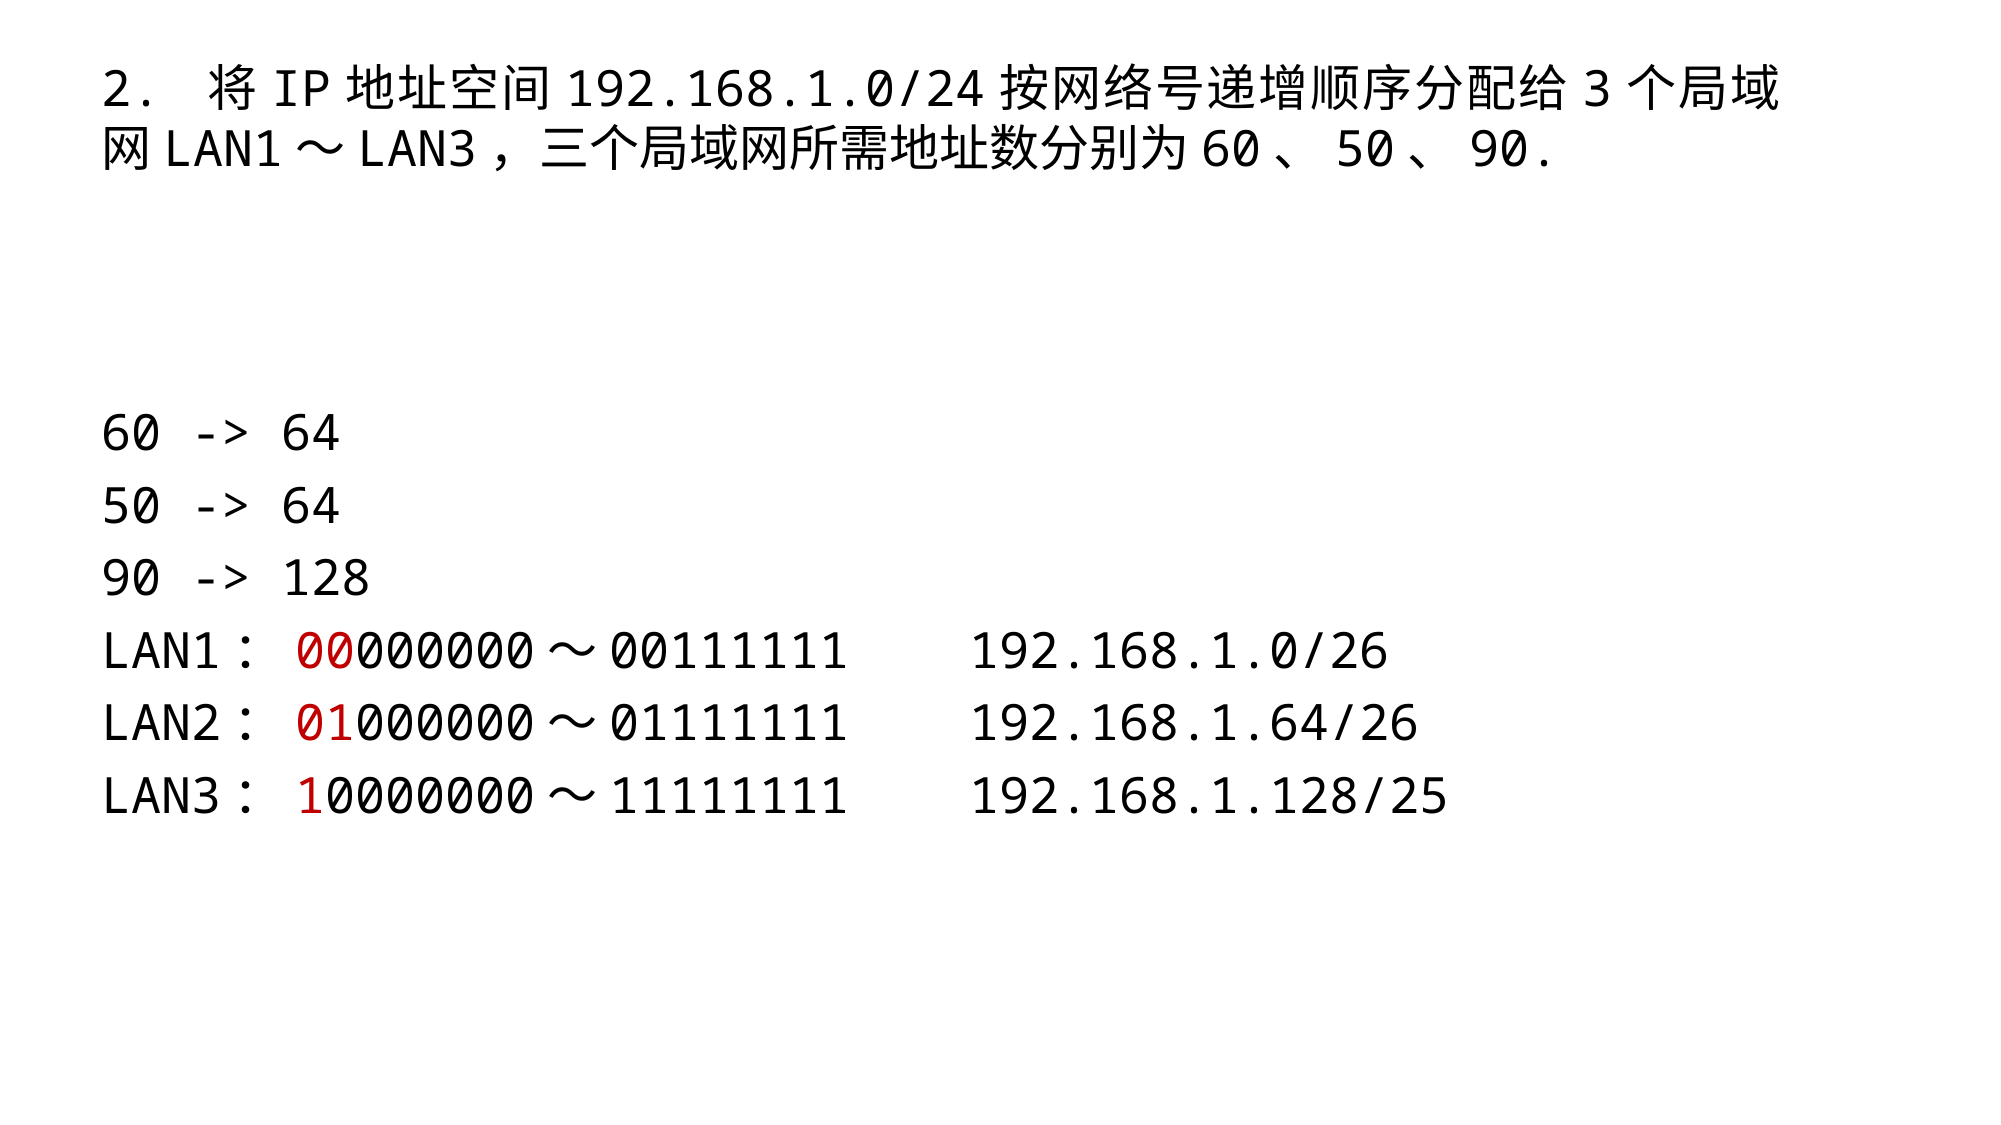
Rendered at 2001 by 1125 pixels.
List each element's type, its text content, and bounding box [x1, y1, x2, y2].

text_box 2. 将IP地址空间192.168.1.0/24按网络号递增顺序分配给3个局域网LAN1～LAN3，三个局域网所需地址数分别为60、50、90. [86, 48, 1796, 184]
text_box 60 -> 64 50 -> 64 90 -> 128 LAN1：00000000～00111111 192.168.1.0/26 LAN2：01000000～01111111 192.168.1.64/26 LAN3：10000000～11111111 192.168.1.128/25 [86, 393, 1796, 831]
